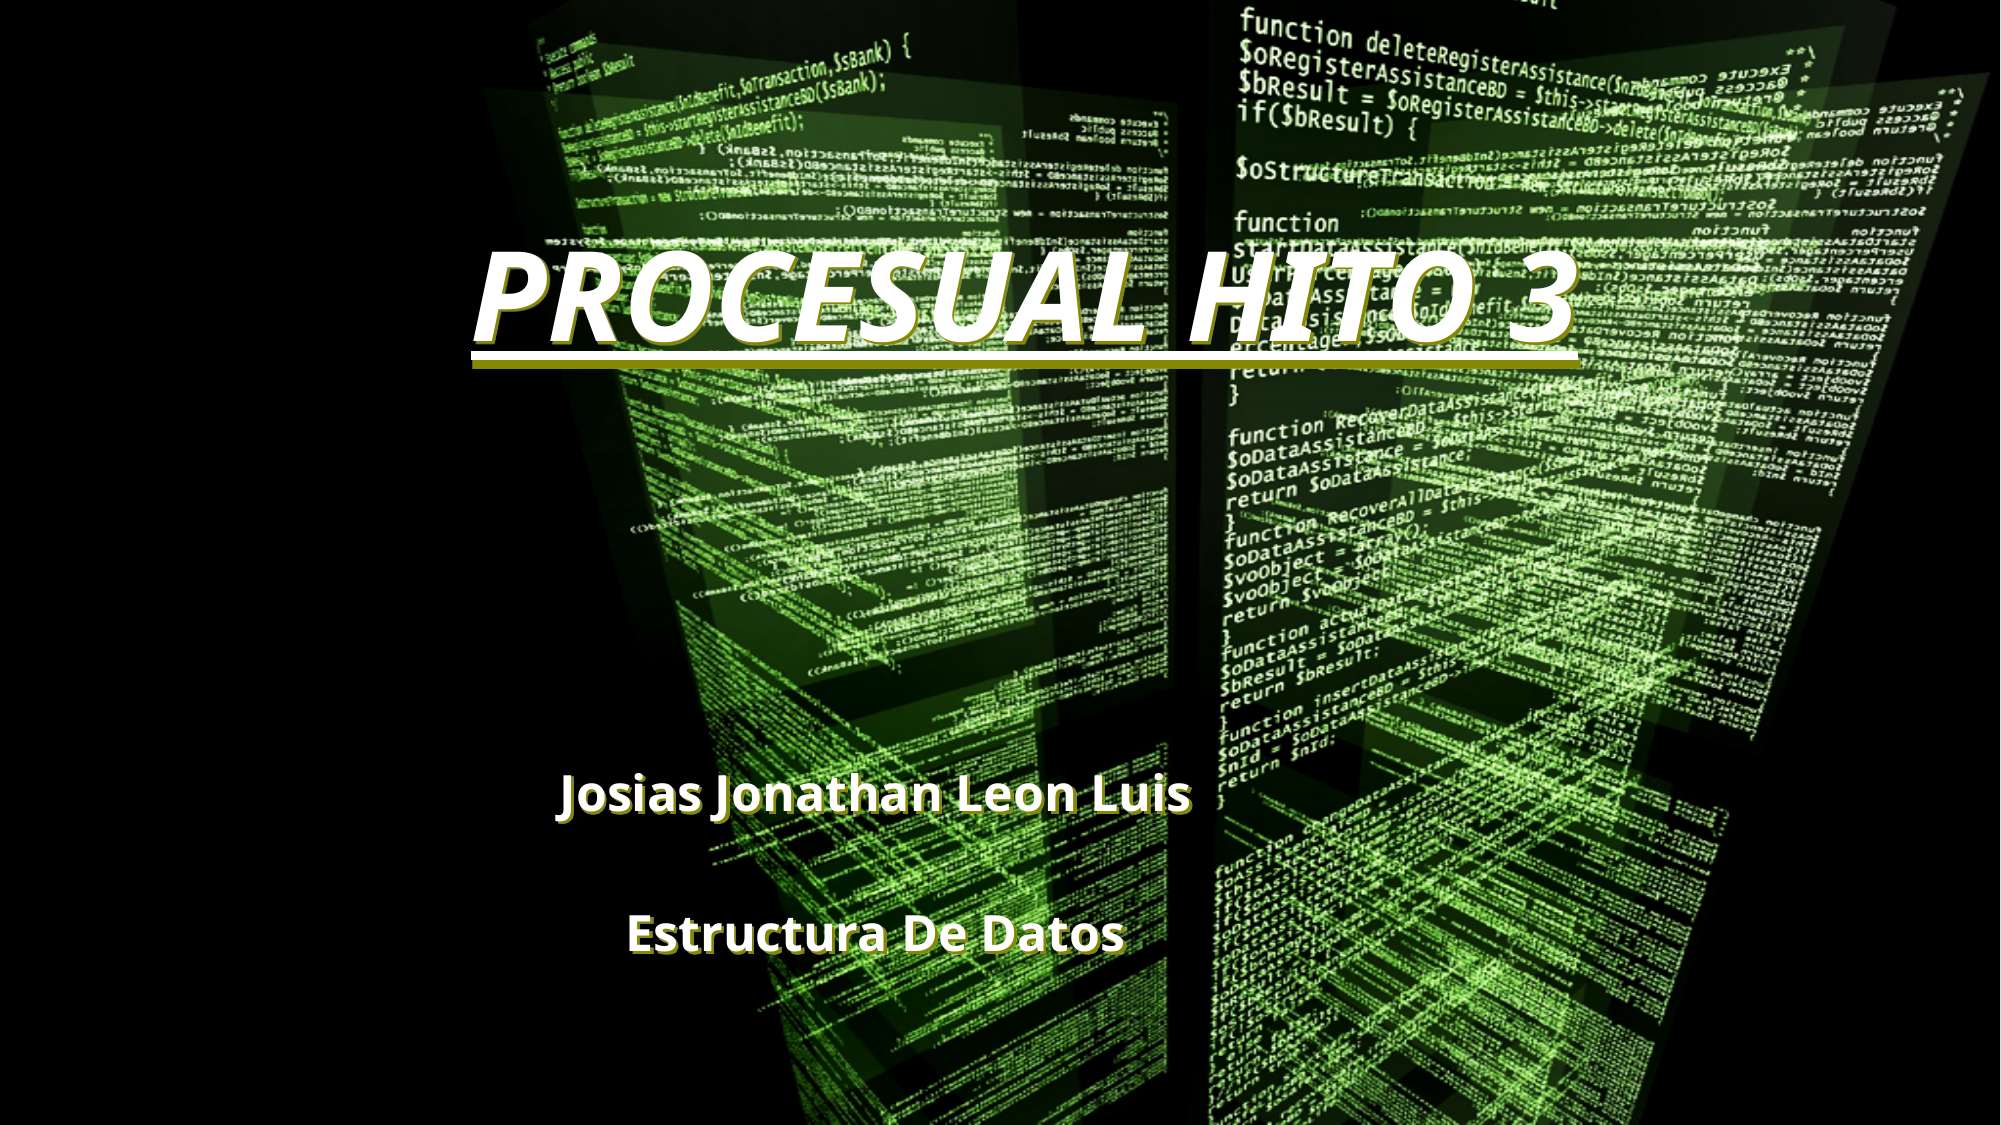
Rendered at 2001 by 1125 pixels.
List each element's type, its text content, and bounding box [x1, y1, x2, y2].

subtitle Josias Jonathan Leon Luis Estructura De Datos [119, 753, 1632, 1053]
title PROCESUAL HITO 3 [202, 133, 1848, 451]
picture [0, 0, 2001, 1125]
